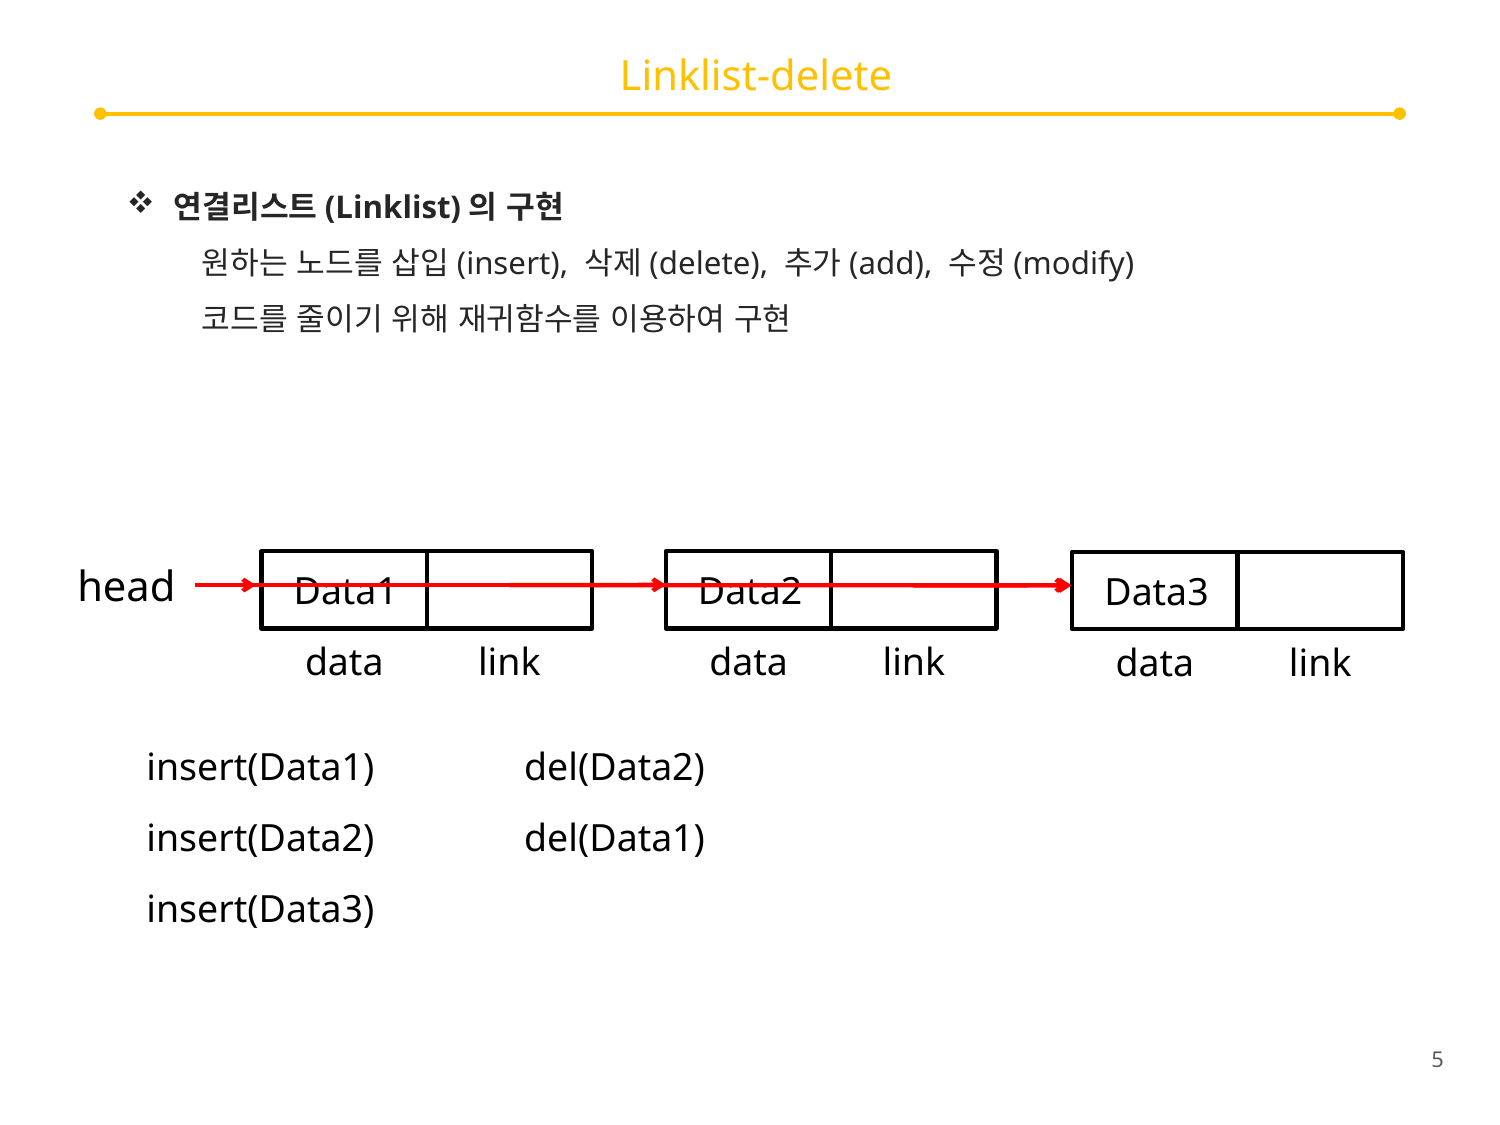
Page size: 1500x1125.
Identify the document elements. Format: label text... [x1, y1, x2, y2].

text_box head [62, 552, 191, 618]
text_box 연결리스트(Linklist)의 구현 원하는 노드를 삽입(insert), 삭제(delete), 추가(add), 수정(modify) 코드를 줄이기 위해 재귀함수를 이용하여 구현 [111, 160, 1375, 345]
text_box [665, 550, 997, 582]
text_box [261, 550, 593, 584]
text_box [261, 593, 593, 668]
text_box insert(Data2) [131, 806, 390, 867]
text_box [665, 594, 997, 668]
title Linklist-delete [123, 45, 1388, 102]
text_box del(Data2) [509, 735, 720, 796]
text_box insert(Data1) [131, 735, 390, 796]
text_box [1071, 551, 1404, 668]
text_box insert(Data3) [131, 878, 390, 938]
text_box del(Data1) [509, 806, 720, 867]
